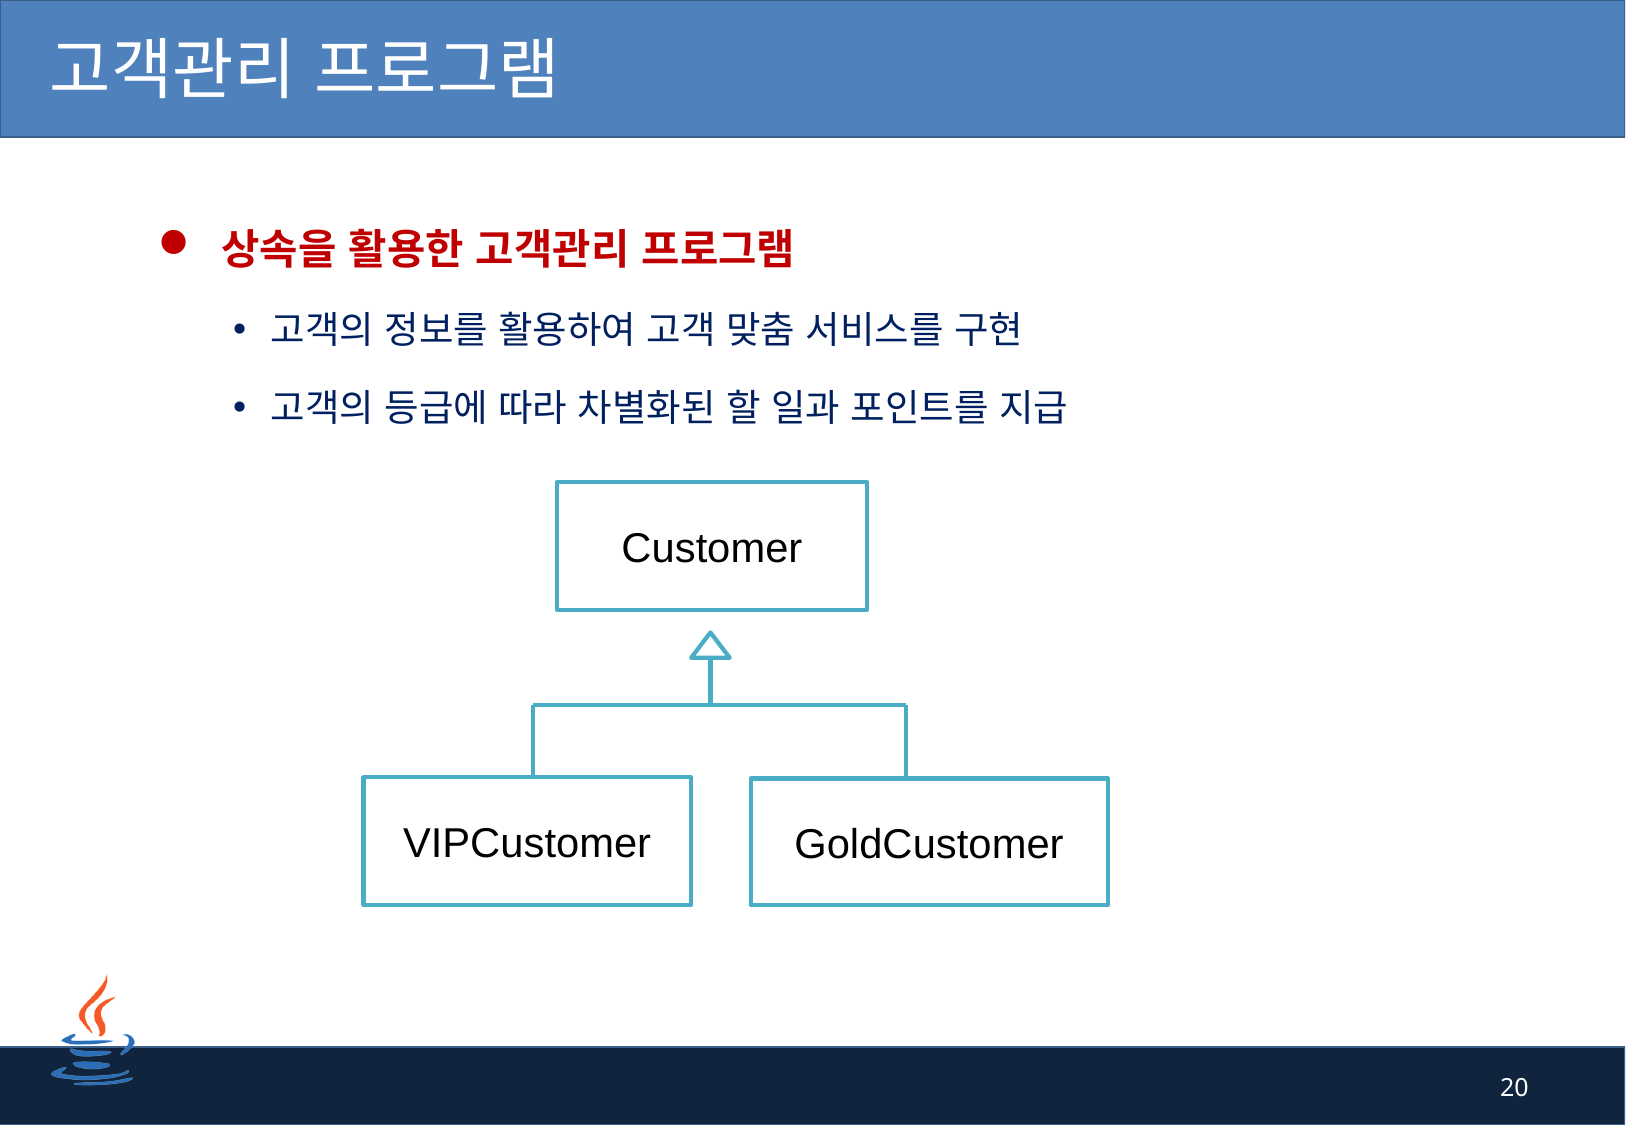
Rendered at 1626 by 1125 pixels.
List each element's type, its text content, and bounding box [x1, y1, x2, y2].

text_box VIPCustomer [361, 775, 693, 907]
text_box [532, 705, 906, 778]
text_box Customer [555, 480, 869, 612]
text_box GoldCustomer [749, 776, 1110, 907]
text_box 상속을 활용한 고객관리 프로그램 고객의 정보를 활용하여 고객 맞춤 서비스를 구현 고객의 등급에 따라 차별화된 할 일과 포인트를 지급 [143, 190, 1274, 421]
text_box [690, 632, 730, 703]
title 고객관리 프로그램 [0, 0, 1018, 138]
picture [38, 973, 151, 1086]
slide_number 20 [1452, 1058, 1544, 1119]
